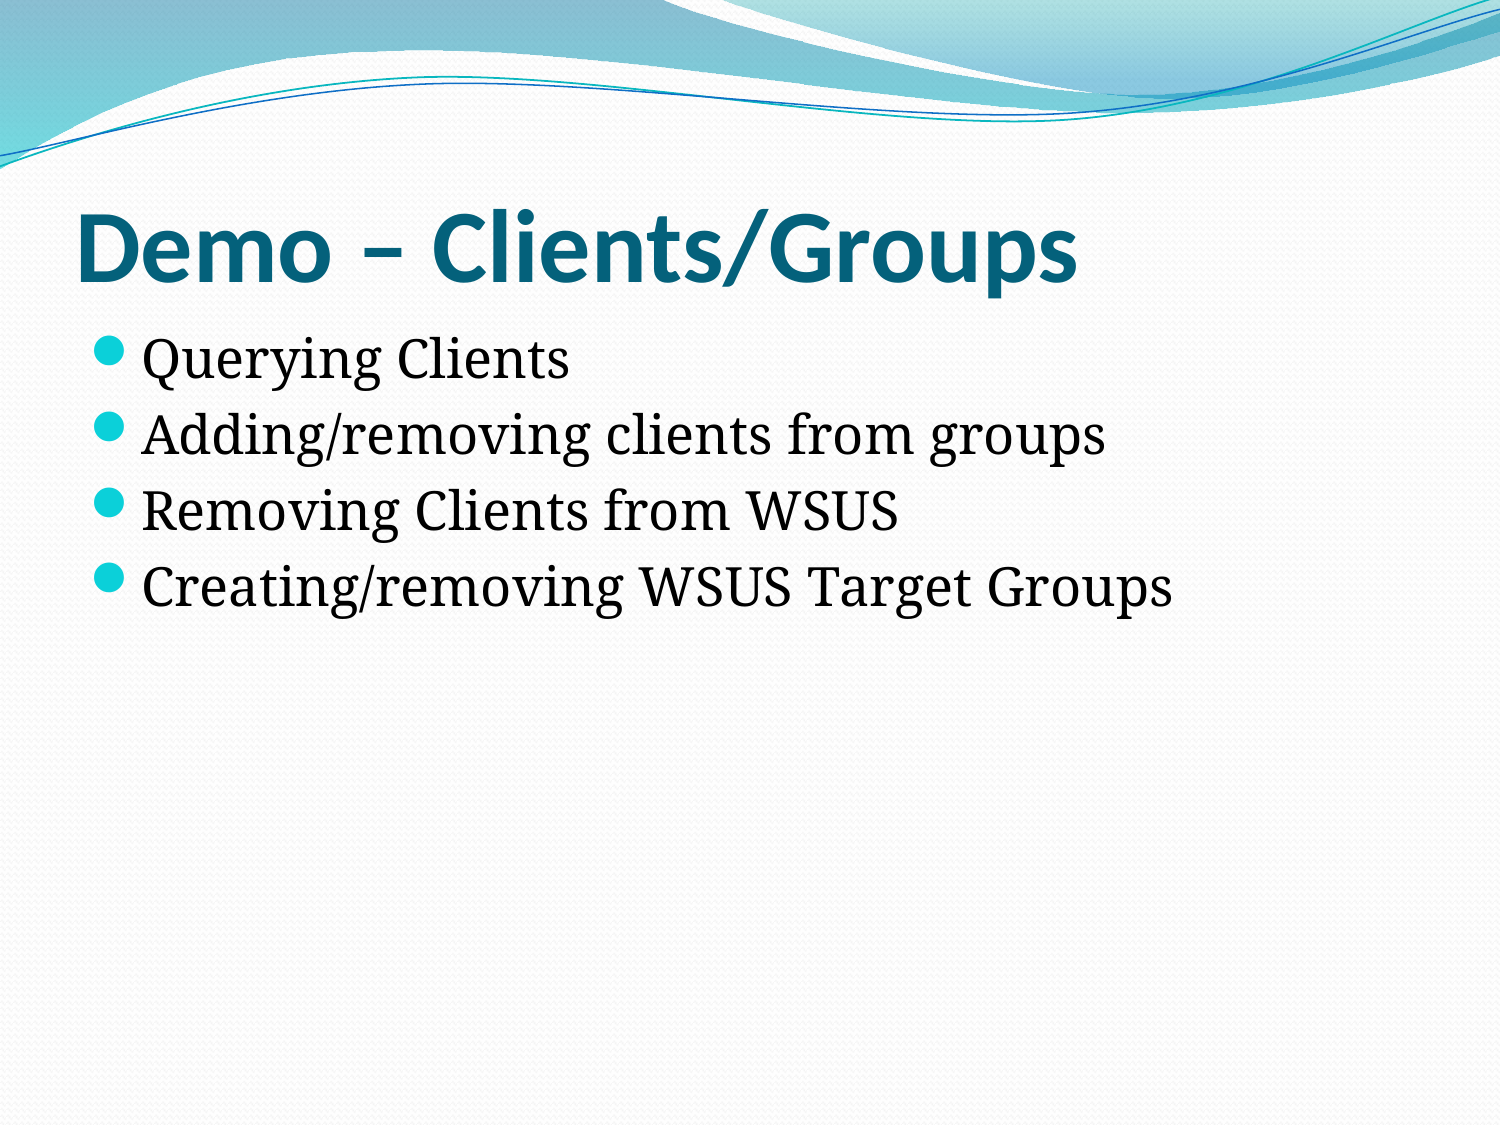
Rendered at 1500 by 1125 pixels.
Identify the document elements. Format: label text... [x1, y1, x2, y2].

title Demo – Clients/Groups [75, 115, 1425, 303]
list Querying Clients Adding/removing clients from groups Removing Clients from WSUS Creating/removing WSUS Target Groups [75, 317, 1425, 1038]
